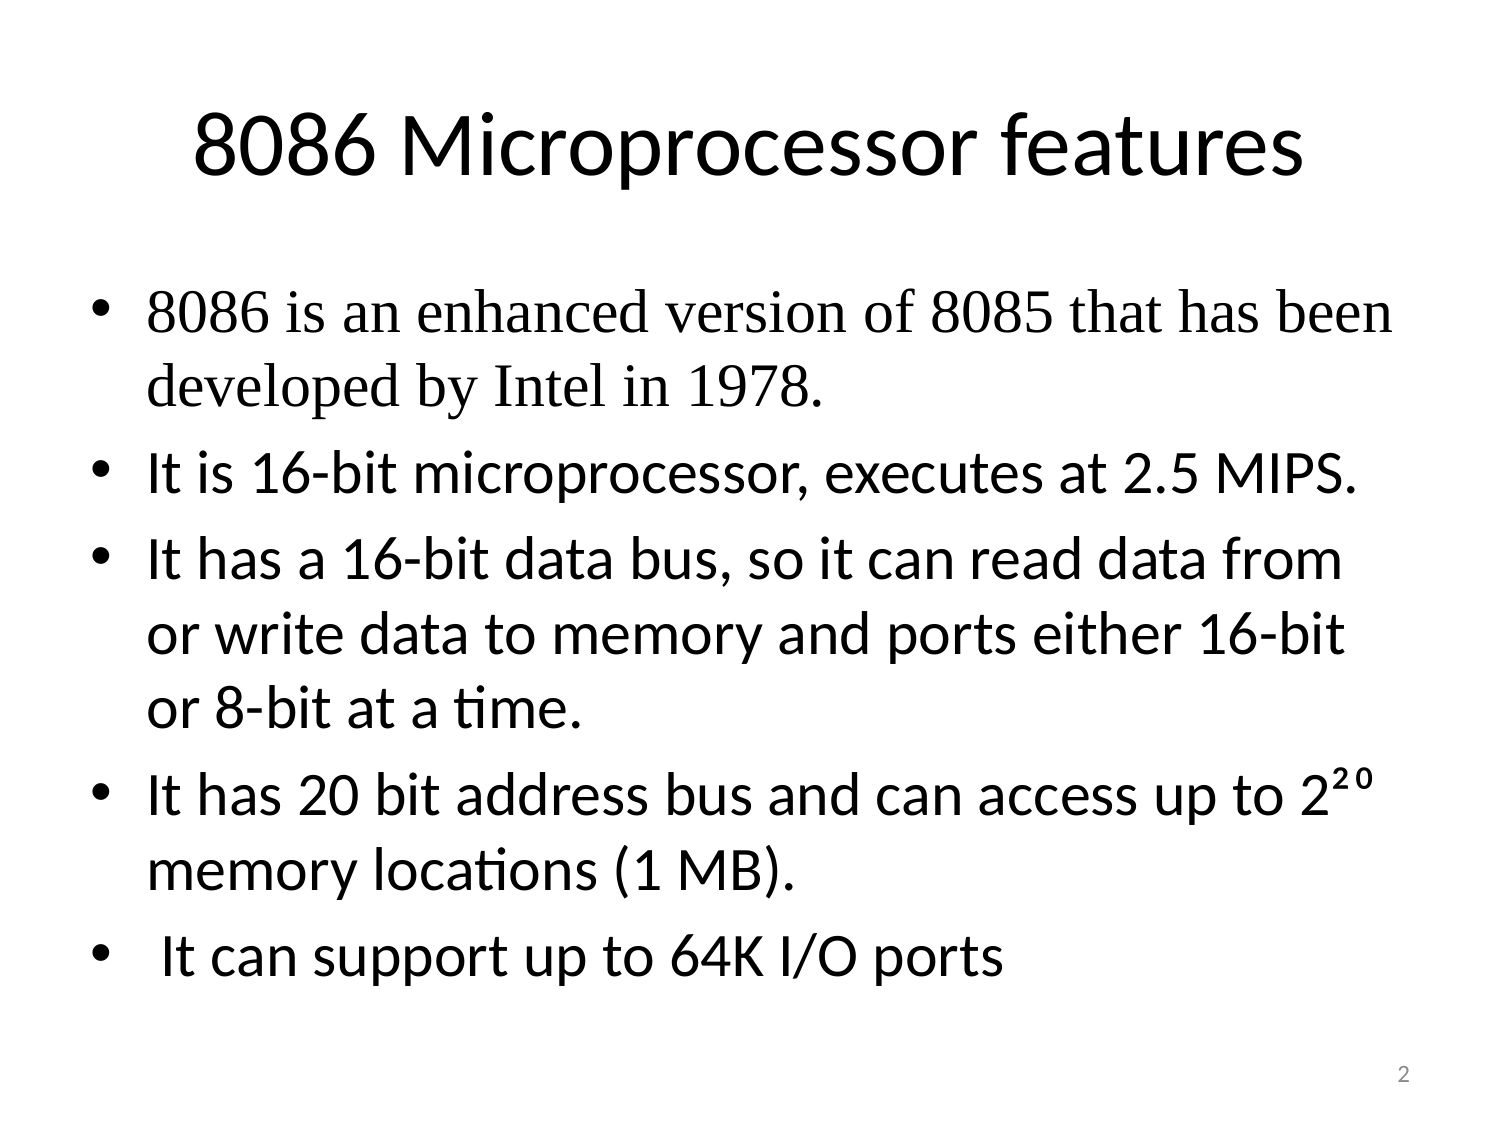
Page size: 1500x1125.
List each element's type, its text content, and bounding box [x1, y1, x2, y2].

title 8086 Microprocessor features [75, 45, 1425, 233]
list 8086 is an enhanced version of 8085 that has been developed by Intel in 1978. It is 16-bit microprocessor, executes at 2.5 MIPS. It has a 16-bit data bus, so it can read data from or write data to memory and ports either 16-bit or 8-bit at a time. It has 20 bit address bus and can access up to 2²⁰ memory locations (1 MB). It can support up to 64K I/O ports [75, 262, 1425, 1005]
slide_number 2 [1074, 1042, 1425, 1103]
